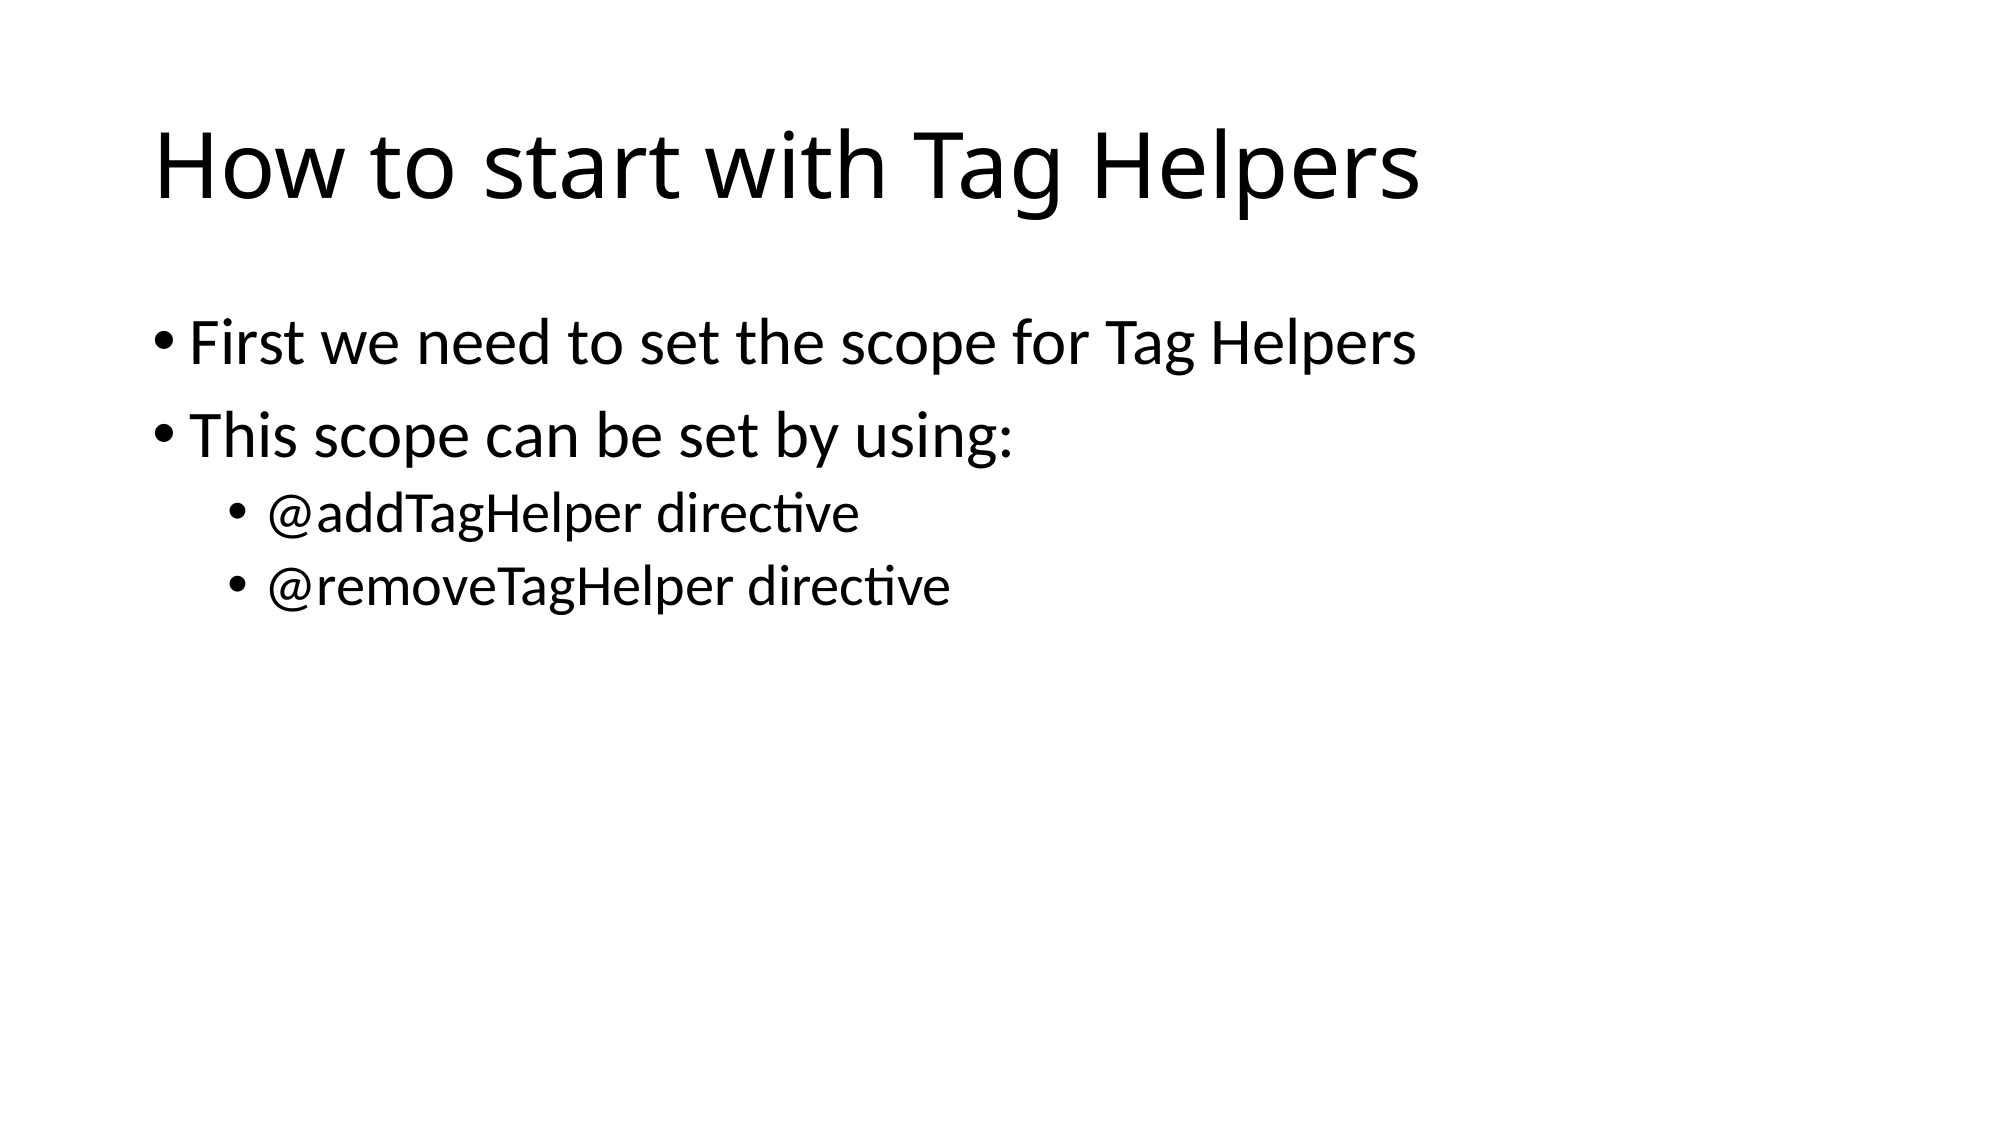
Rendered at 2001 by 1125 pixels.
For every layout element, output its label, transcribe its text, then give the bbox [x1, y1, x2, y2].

list First we need to set the scope for Tag Helpers This scope can be set by using: @addTagHelper directive @removeTagHelper directive [137, 299, 1863, 1014]
title How to start with Tag Helpers [137, 59, 1863, 278]
